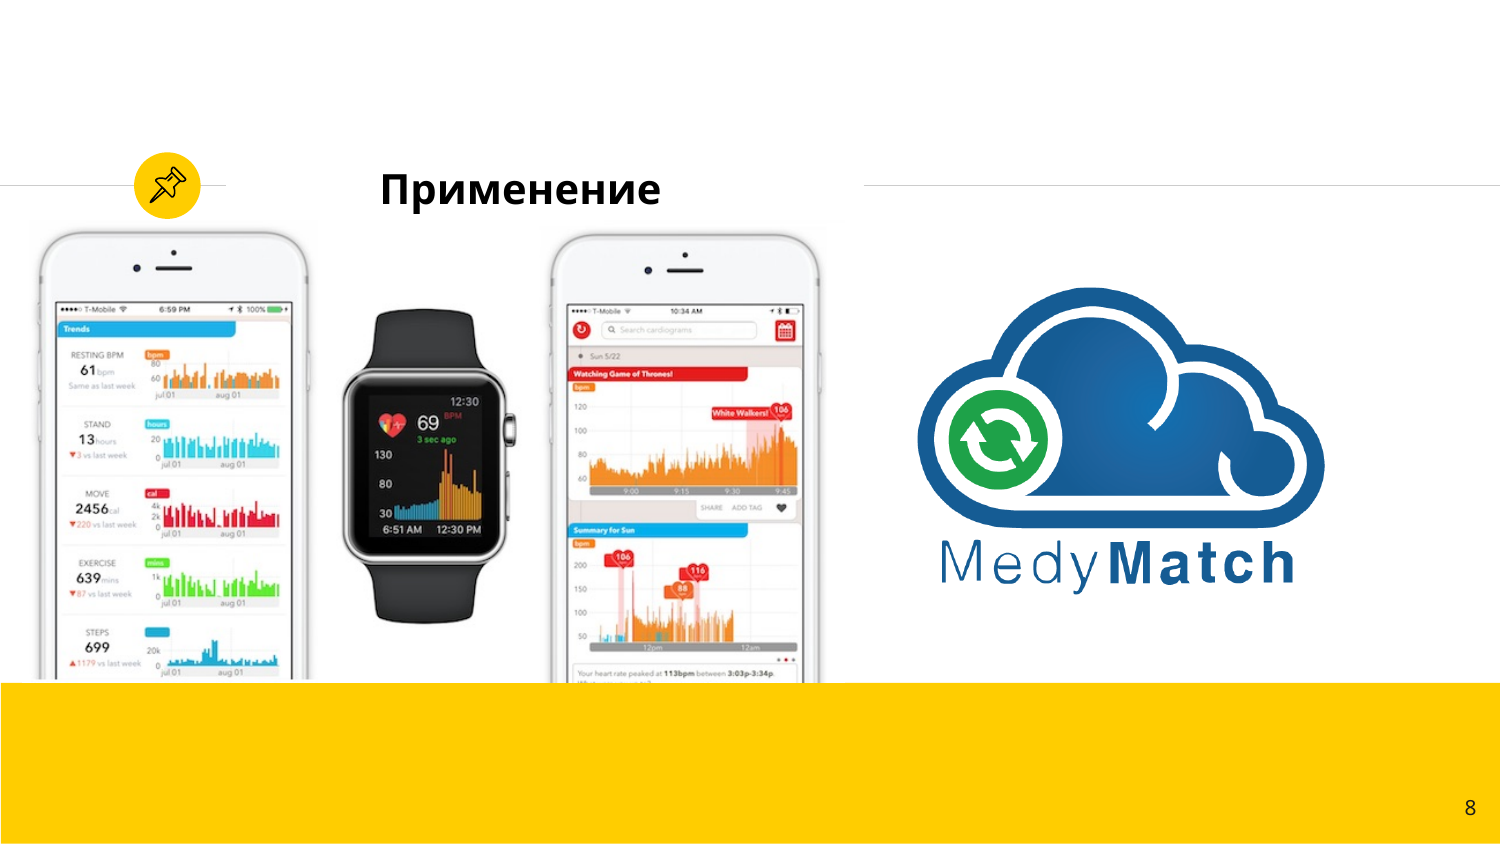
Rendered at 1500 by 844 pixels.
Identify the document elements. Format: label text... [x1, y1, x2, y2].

picture [21, 220, 1460, 683]
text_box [150, 166, 186, 203]
title Применение [364, 153, 1053, 222]
slide_number 8 [1401, 779, 1492, 844]
text_box [0, 682, 1500, 844]
